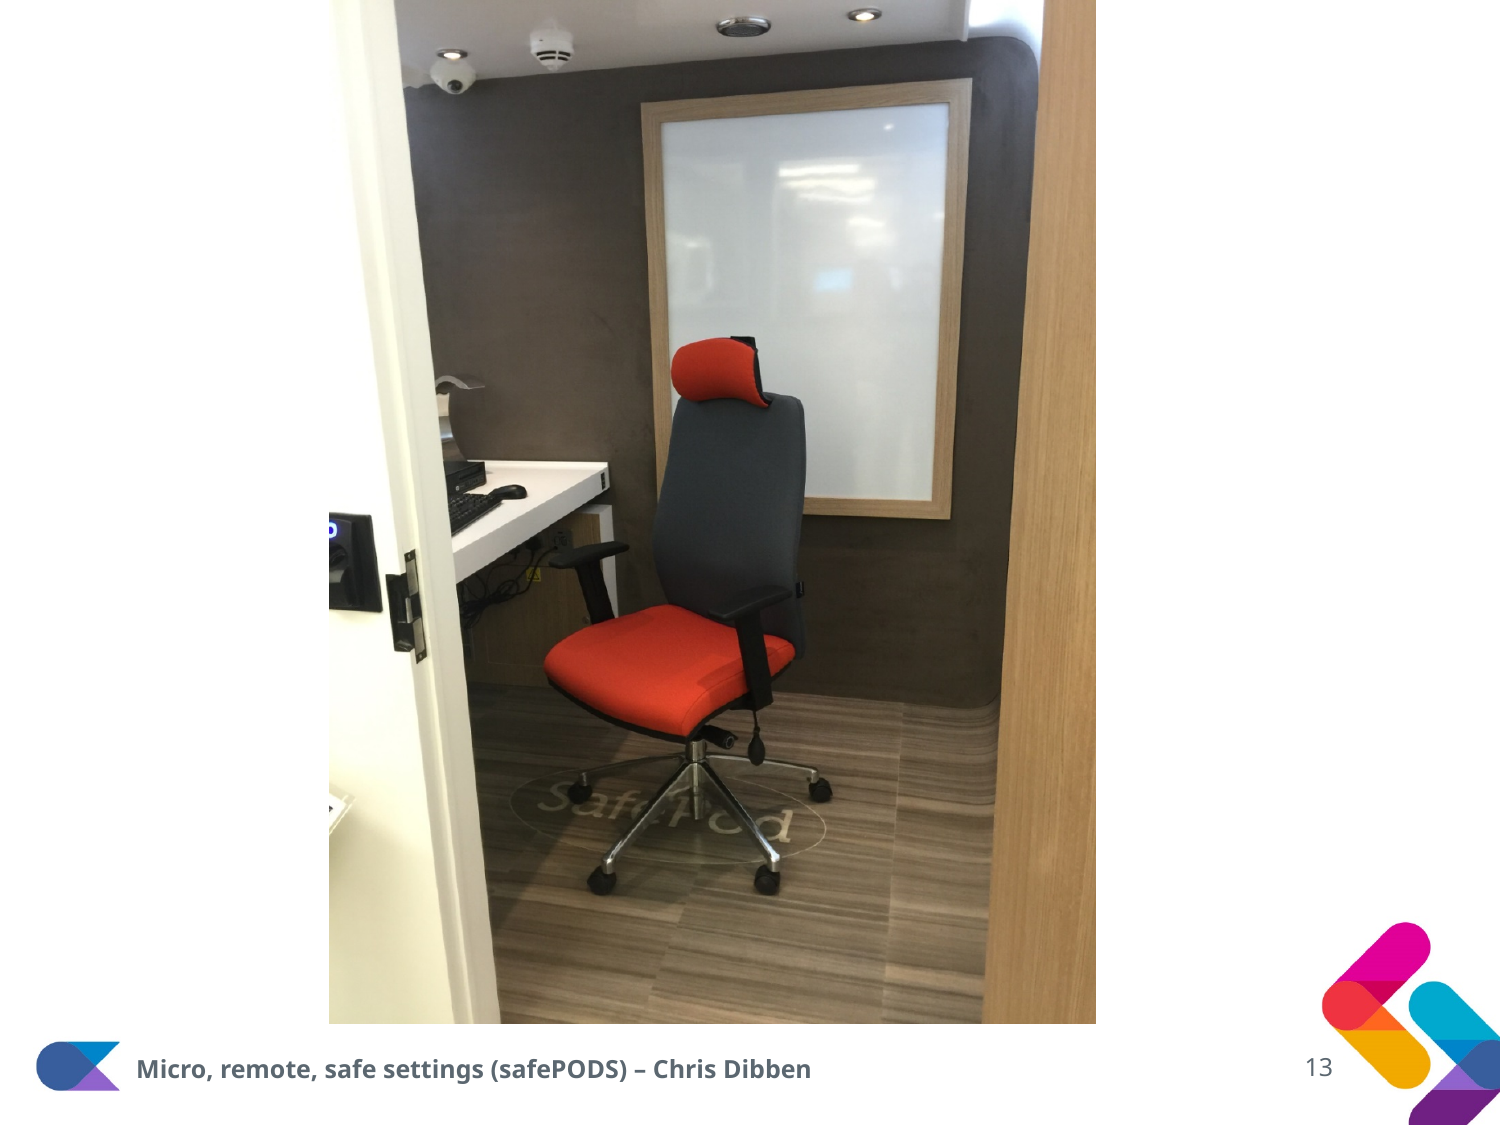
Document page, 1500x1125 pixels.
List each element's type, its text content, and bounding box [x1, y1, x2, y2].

footer Micro, remote, safe settings (safePODS) – Chris Dibben [121, 1045, 1003, 1090]
slide_number 13 [1175, 1042, 1348, 1094]
picture [0, 0, 1500, 1125]
